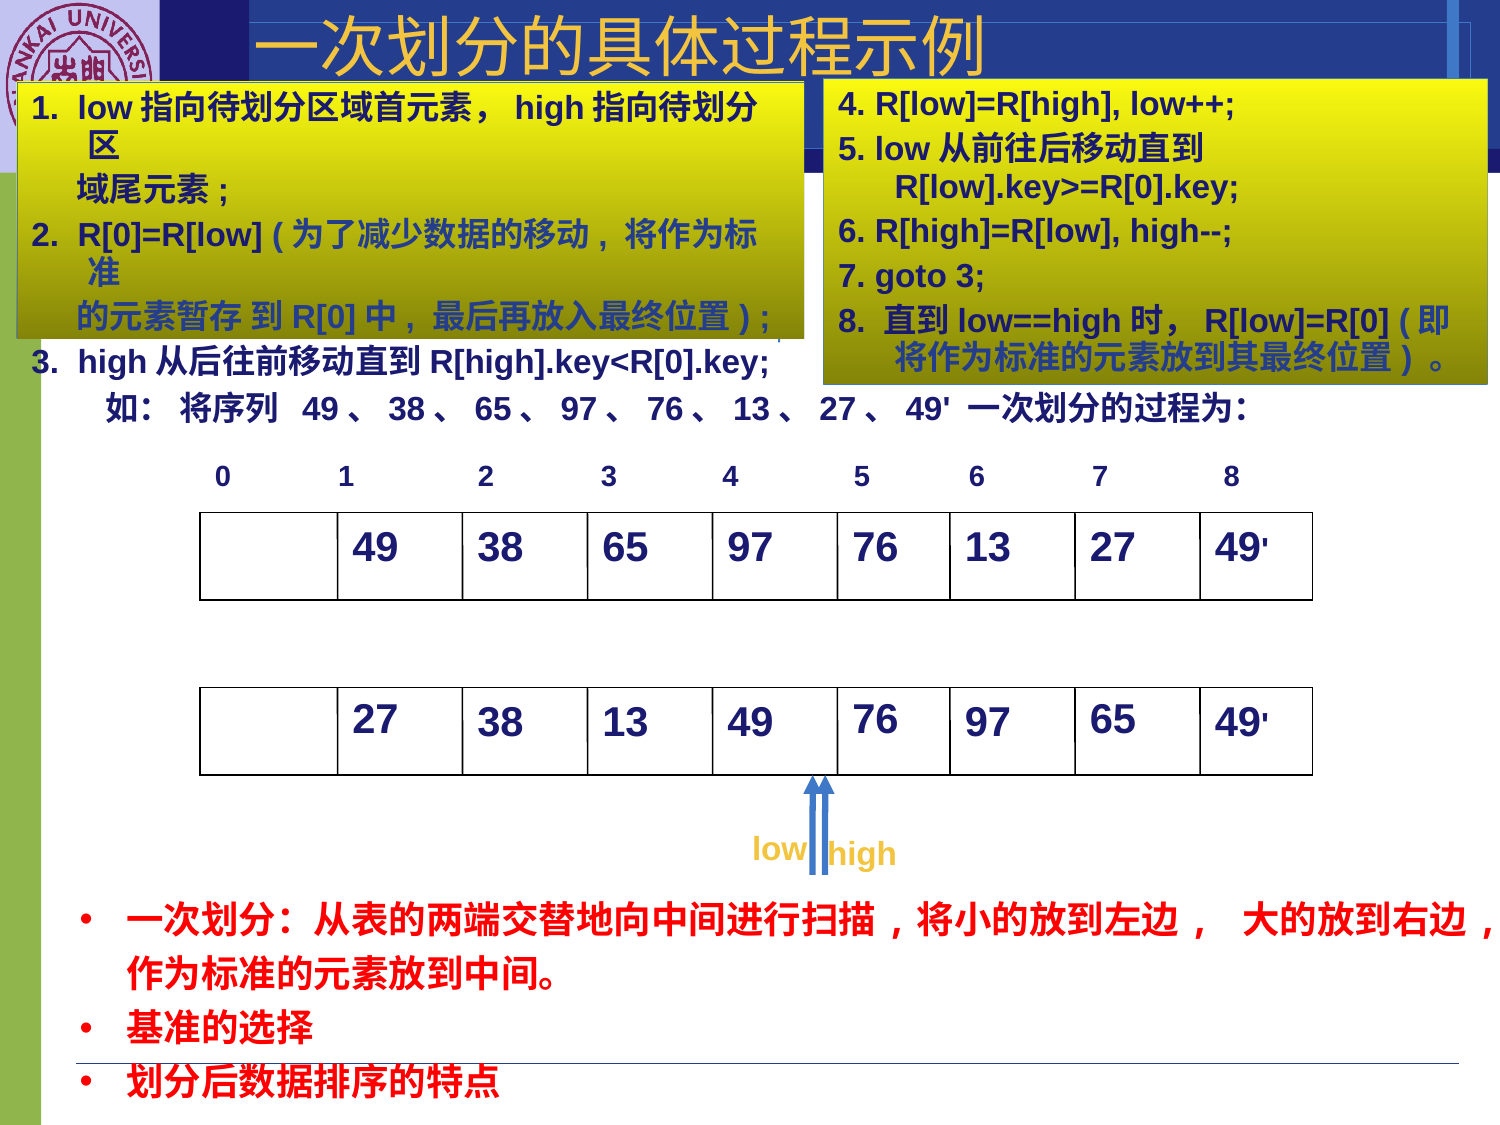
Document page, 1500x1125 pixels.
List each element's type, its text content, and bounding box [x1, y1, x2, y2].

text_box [812, 774, 950, 881]
text_box 一次划分：从表的两端交替地向中间进行扫描,将小的放到左边, 大的放到右边, 作为标准的元素放到中间。 基准的选择 划分后数据排序的特点 [64, 880, 1500, 1125]
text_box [737, 774, 875, 875]
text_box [0, 78, 1488, 450]
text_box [199, 687, 1313, 775]
text_box 0 1 2 3 4 5 6 7 8 [199, 450, 1313, 500]
text_box 一次划分的具体过程示例 [237, 24, 1371, 66]
picture [5, 2, 155, 78]
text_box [199, 512, 1313, 600]
